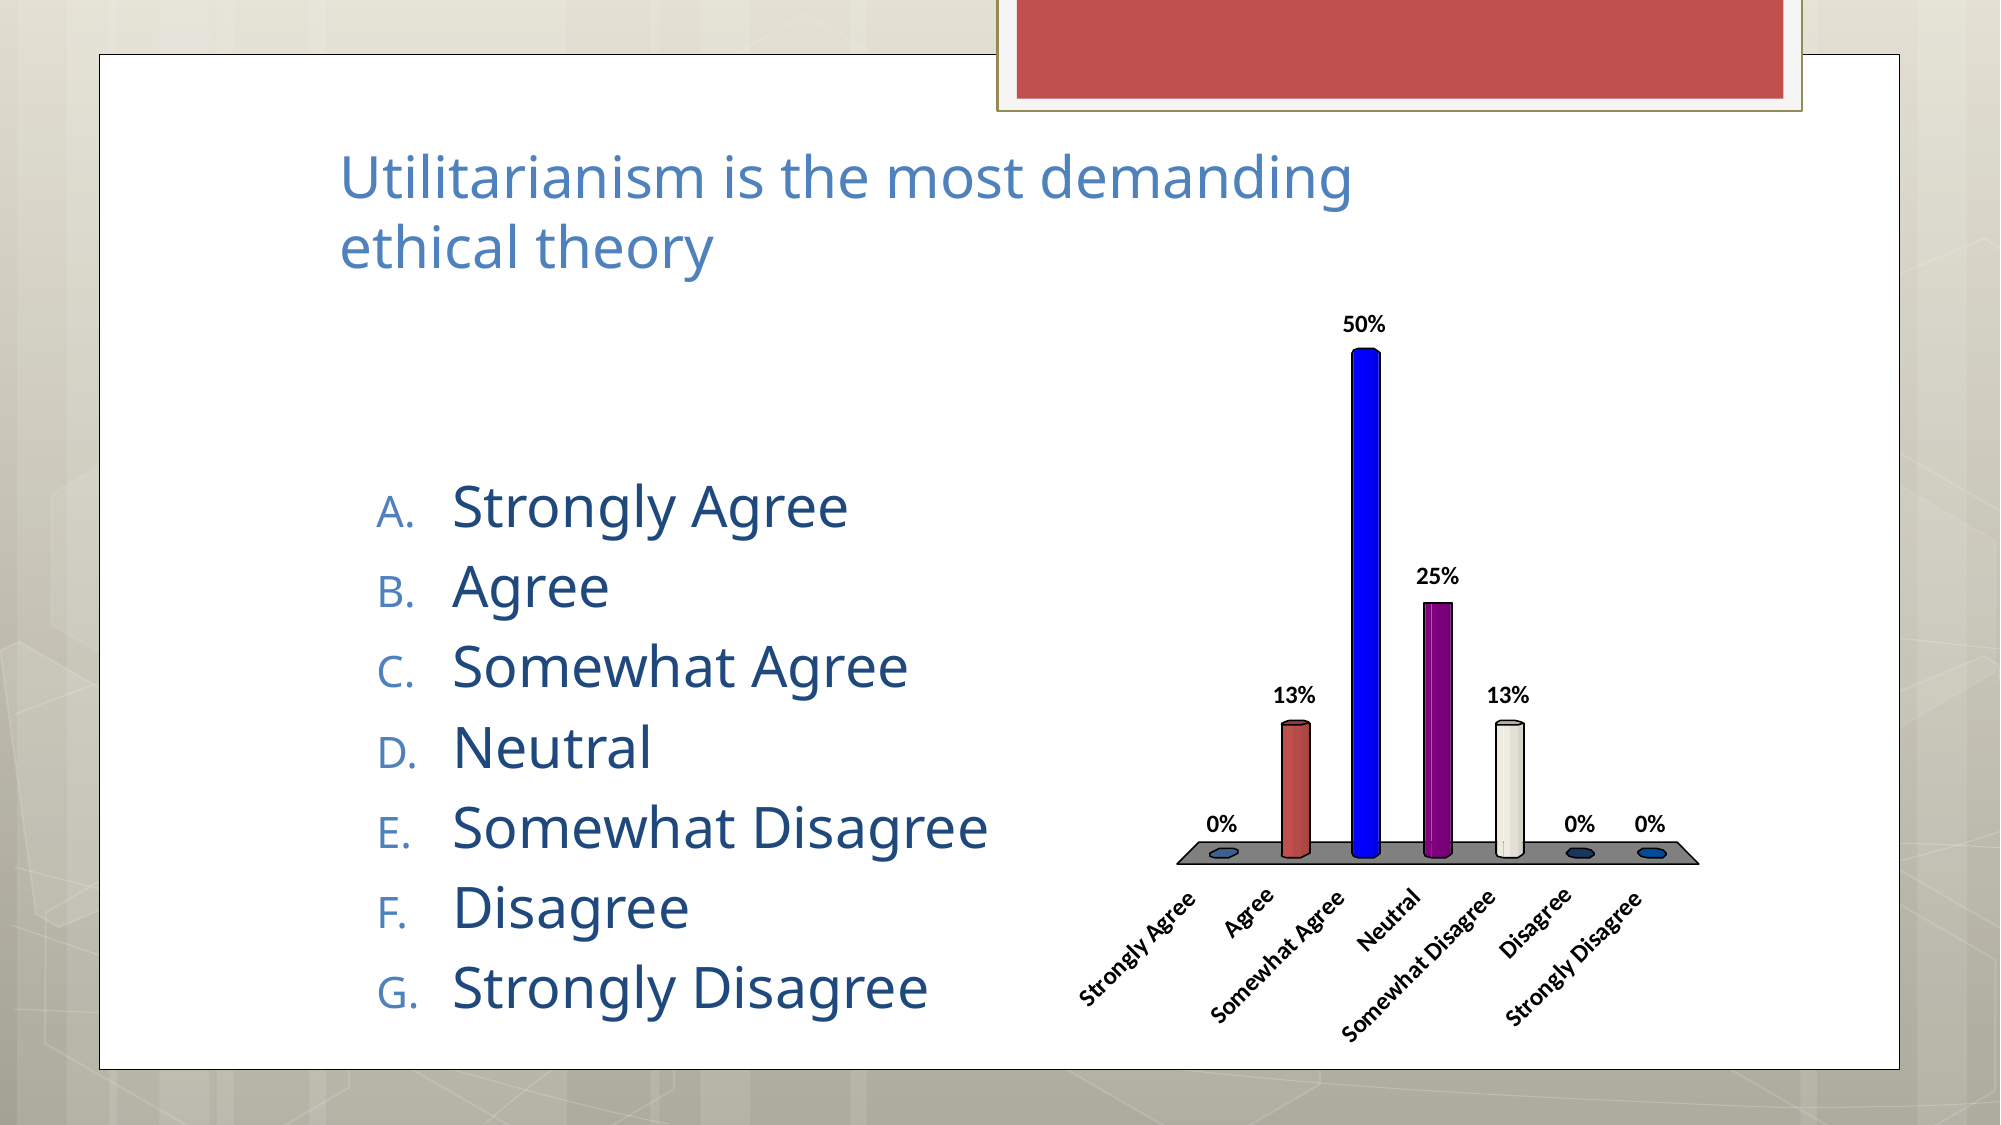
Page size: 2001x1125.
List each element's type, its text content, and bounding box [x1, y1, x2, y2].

list Strongly Agree Agree Somewhat Agree Neutral Somewhat Disagree Disagree Strongly Disagree [350, 462, 983, 1039]
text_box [989, 262, 1740, 1107]
title Utilitarianism is the most demanding ethical theory [324, 99, 1478, 288]
